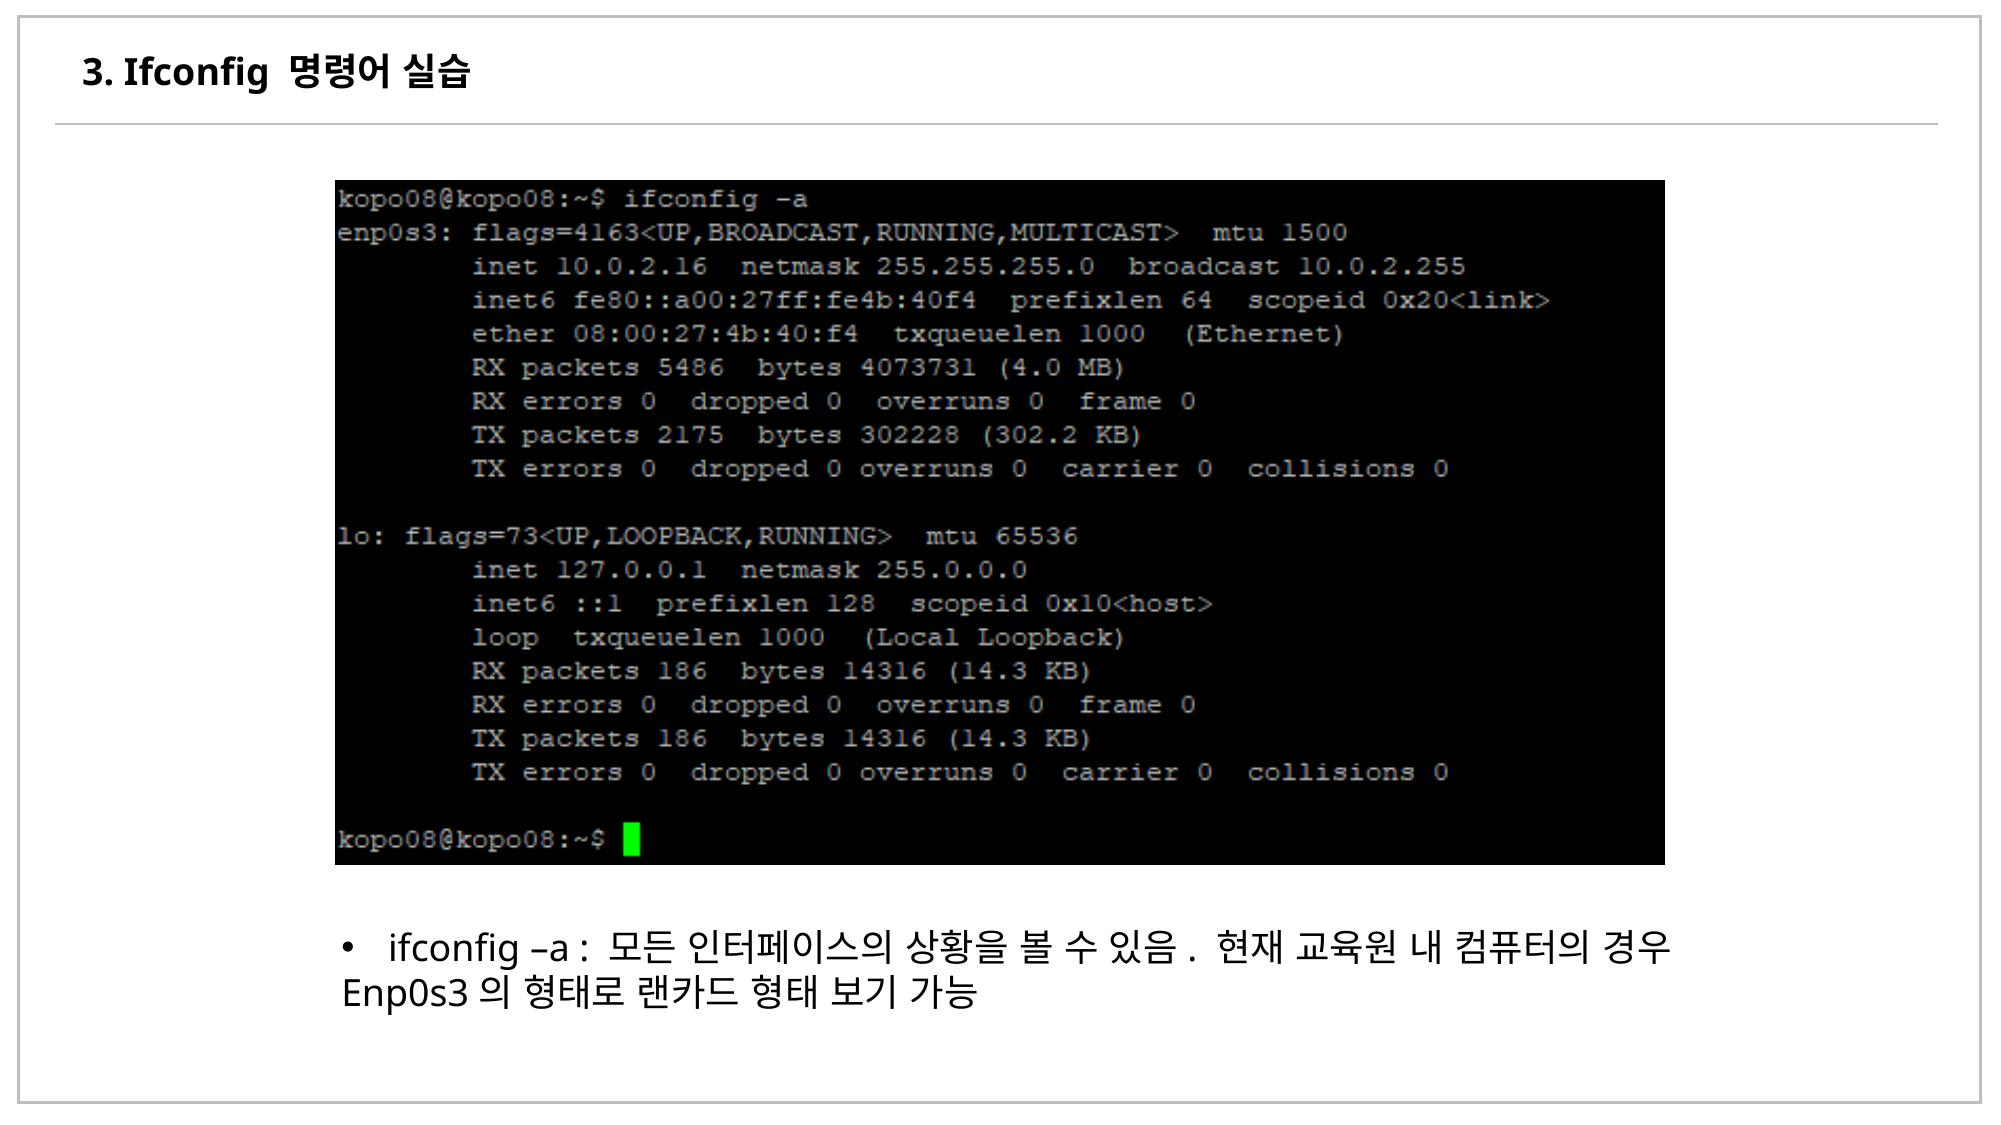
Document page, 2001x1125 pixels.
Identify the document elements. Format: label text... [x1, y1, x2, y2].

picture [335, 180, 1665, 865]
text_box ifconfig –a : 모든 인터페이스의 상황을 볼 수 있음. 현재 교육원 내 컴퓨터의 경우 Enp0s3의 형태로 랜카드 형태 보기 가능 [326, 917, 1687, 1022]
text_box 3. Ifconfig 명령어 실습 [67, 41, 487, 101]
